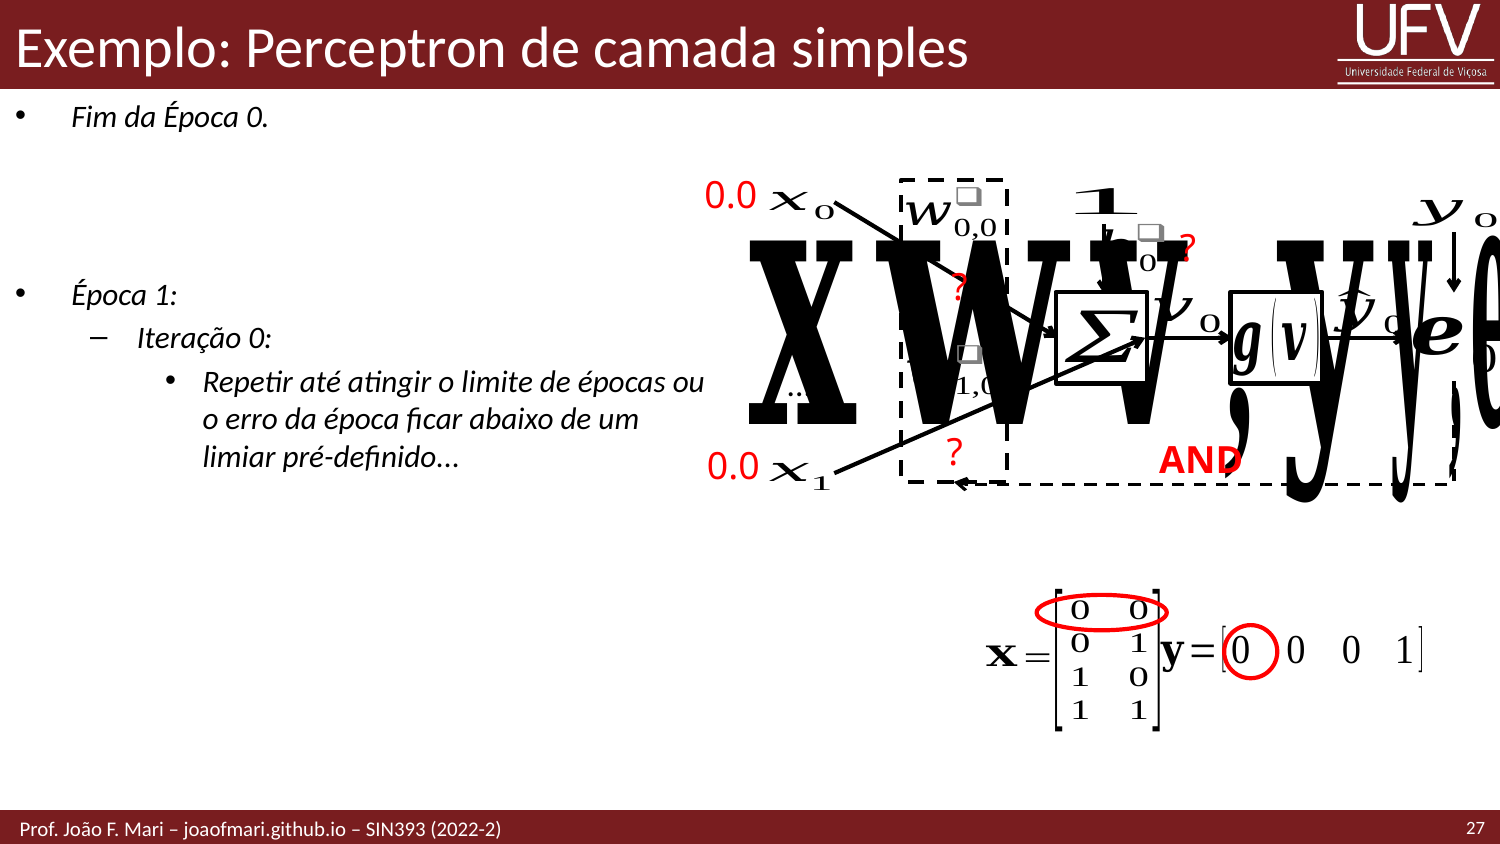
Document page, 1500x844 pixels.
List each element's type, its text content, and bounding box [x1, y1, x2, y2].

text_box 0.0 [692, 434, 775, 495]
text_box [834, 201, 1071, 307]
text_box 0.0 [689, 163, 773, 224]
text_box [1153, 181, 1255, 682]
footer Prof. João F. Mari – joaofmari.github.io – SIN393 (2022-2) [0, 812, 1034, 844]
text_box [834, 368, 1071, 474]
title Exemplo: Perceptron de camada simples [0, 0, 1500, 89]
text_box [899, 178, 1009, 200]
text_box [983, 587, 1425, 733]
text_box AND [1144, 429, 1148, 489]
slide_number 27 [1328, 811, 1500, 844]
text_box ... [762, 359, 836, 407]
text_box [899, 315, 1009, 367]
